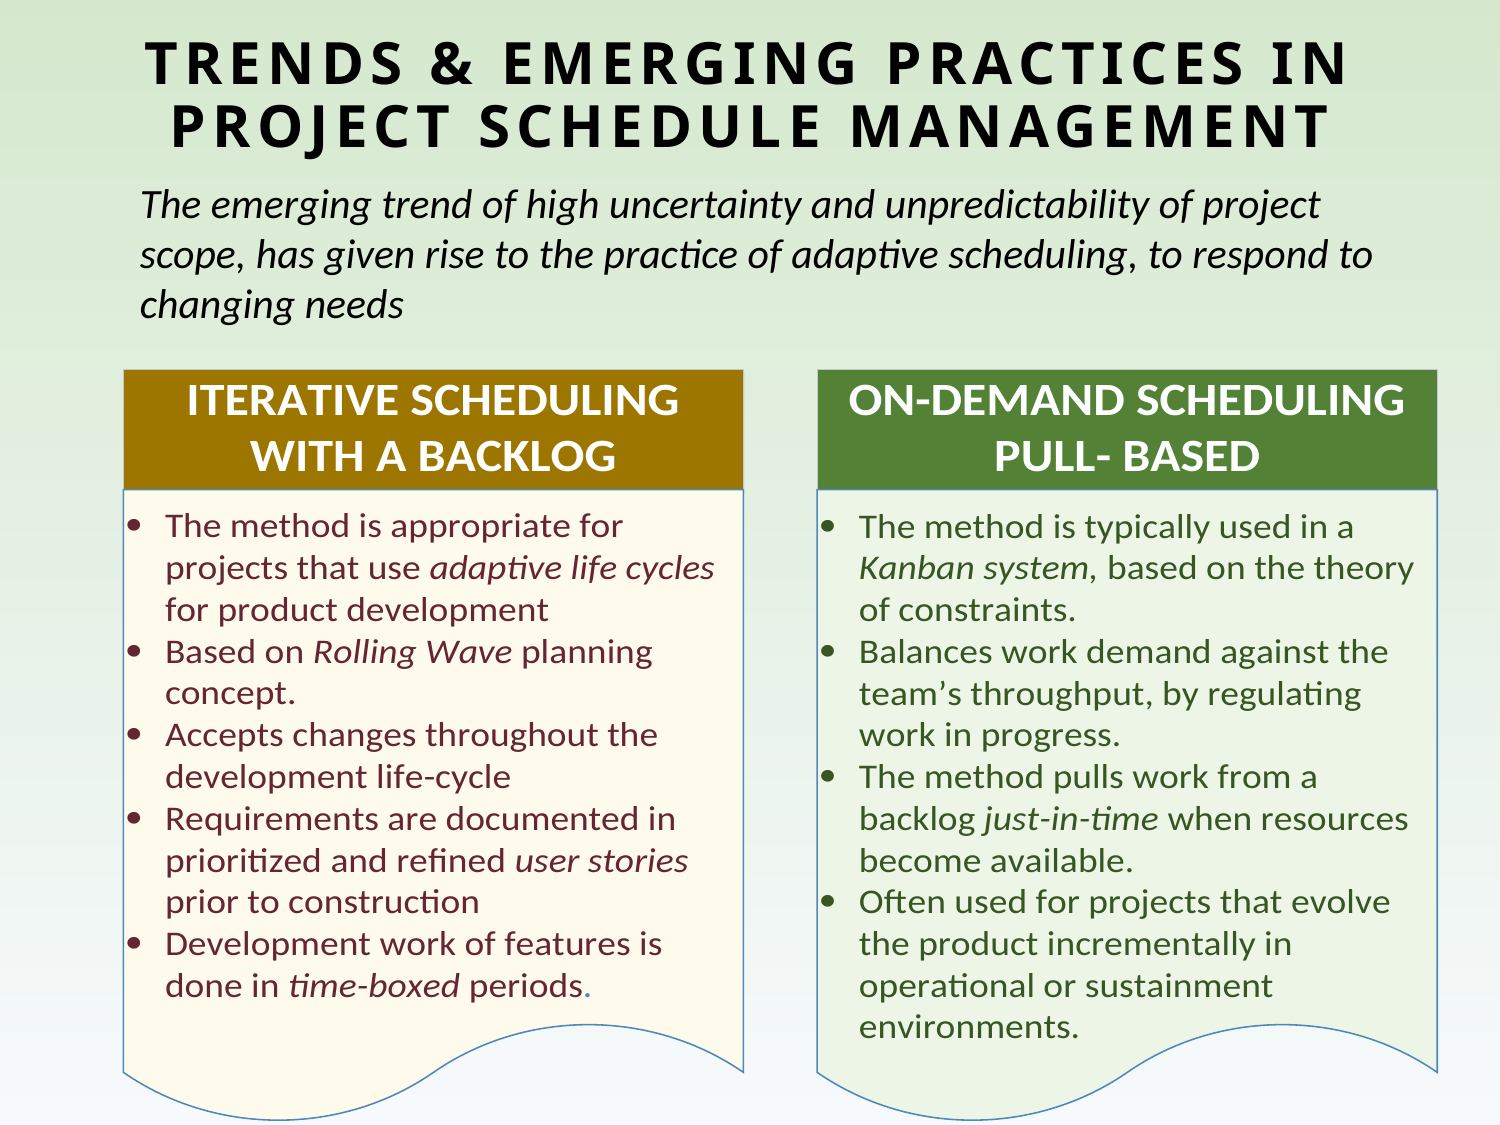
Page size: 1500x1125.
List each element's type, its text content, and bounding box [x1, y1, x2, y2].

title TRENDS & EMERGING PRACTICES IN PROJECT SCHEDULE MANAGEMENT [103, 24, 1397, 170]
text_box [106, 357, 1448, 1124]
text_box The emerging trend of high uncertainty and unpredictability of project scope, has given rise to the practice of adaptive scheduling, to respond to changing needs [124, 169, 1448, 335]
